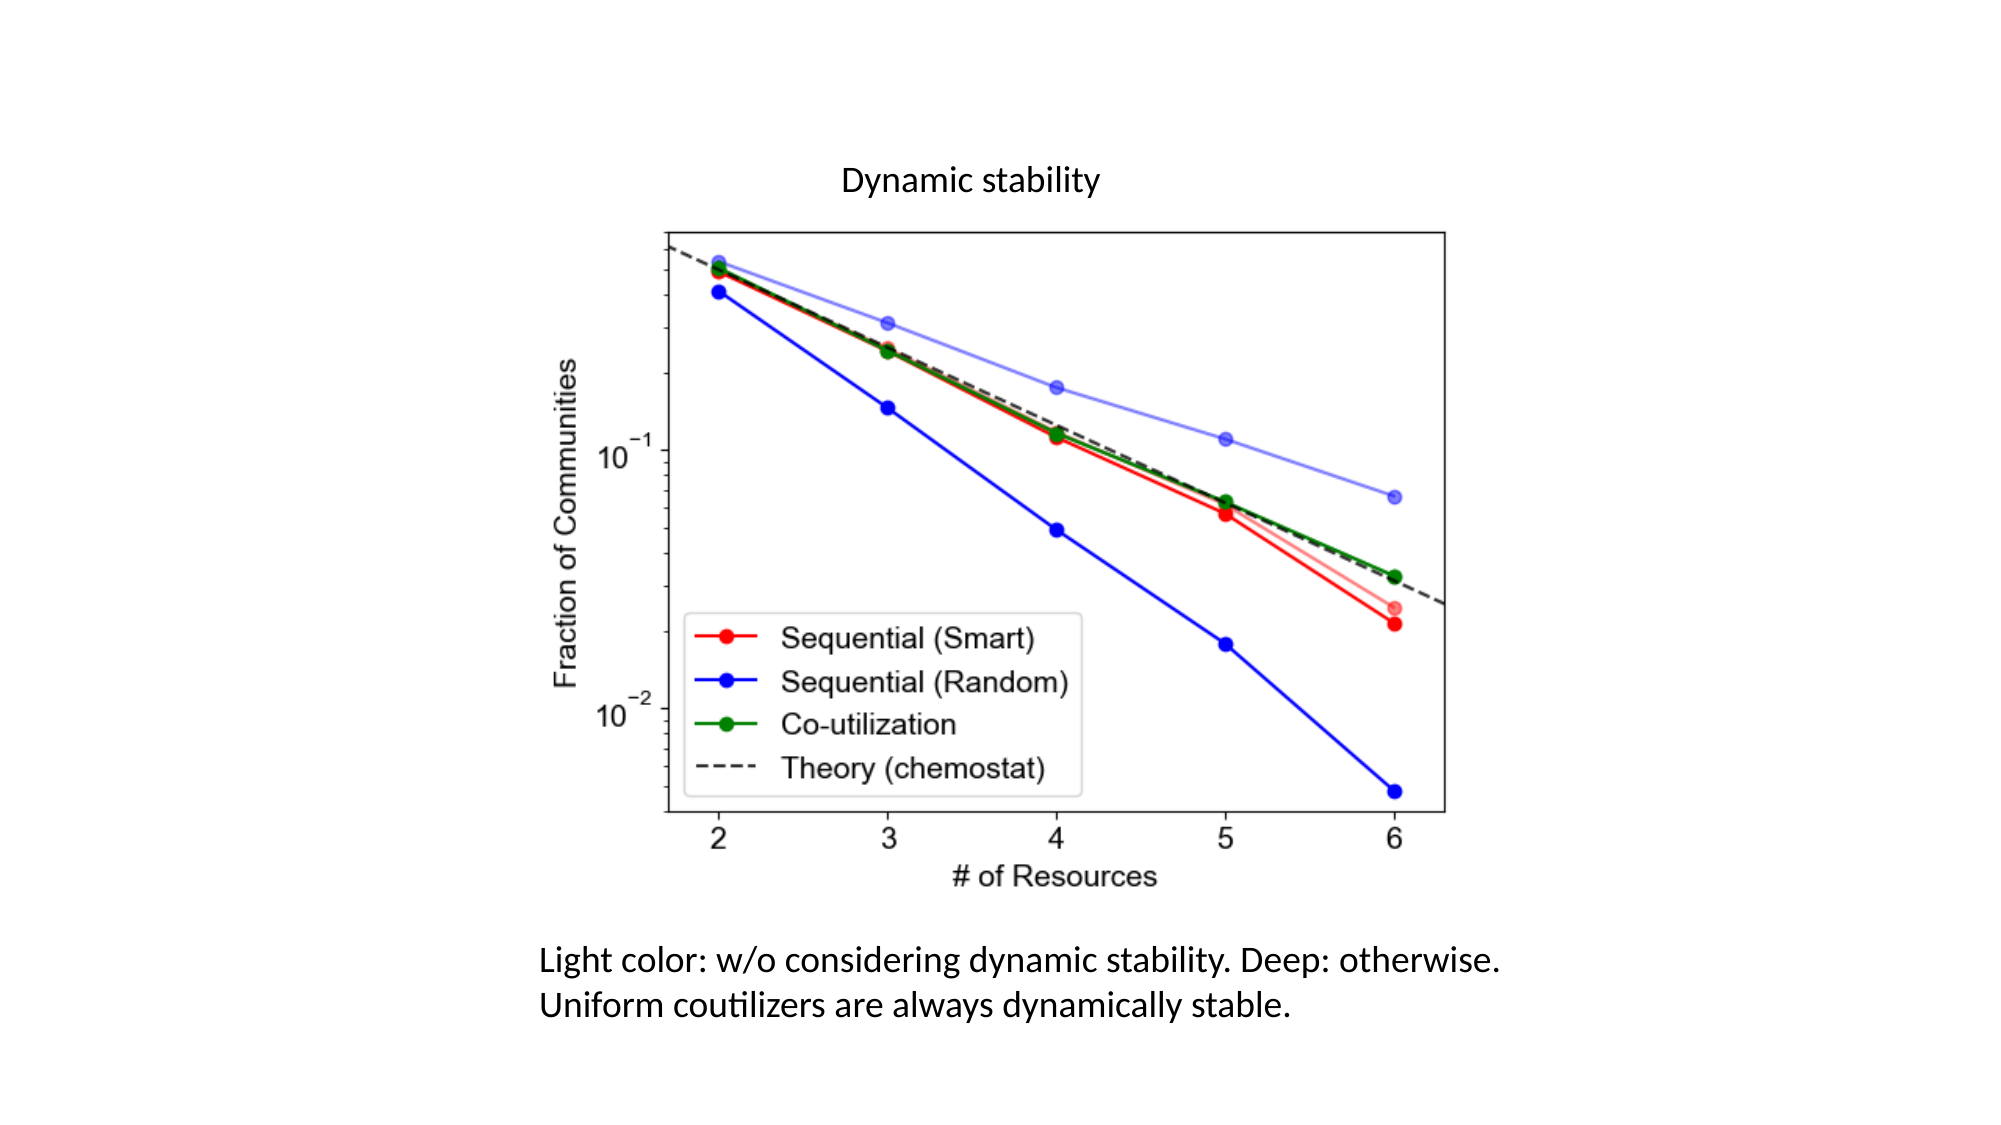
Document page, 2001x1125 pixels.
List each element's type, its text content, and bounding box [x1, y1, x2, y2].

text_box Light color: w/o considering dynamic stability. Deep: otherwise. Uniform coutilizers are always dynamically stable. [524, 928, 1641, 1033]
picture [540, 218, 1460, 907]
text_box Dynamic stability [826, 148, 1765, 253]
